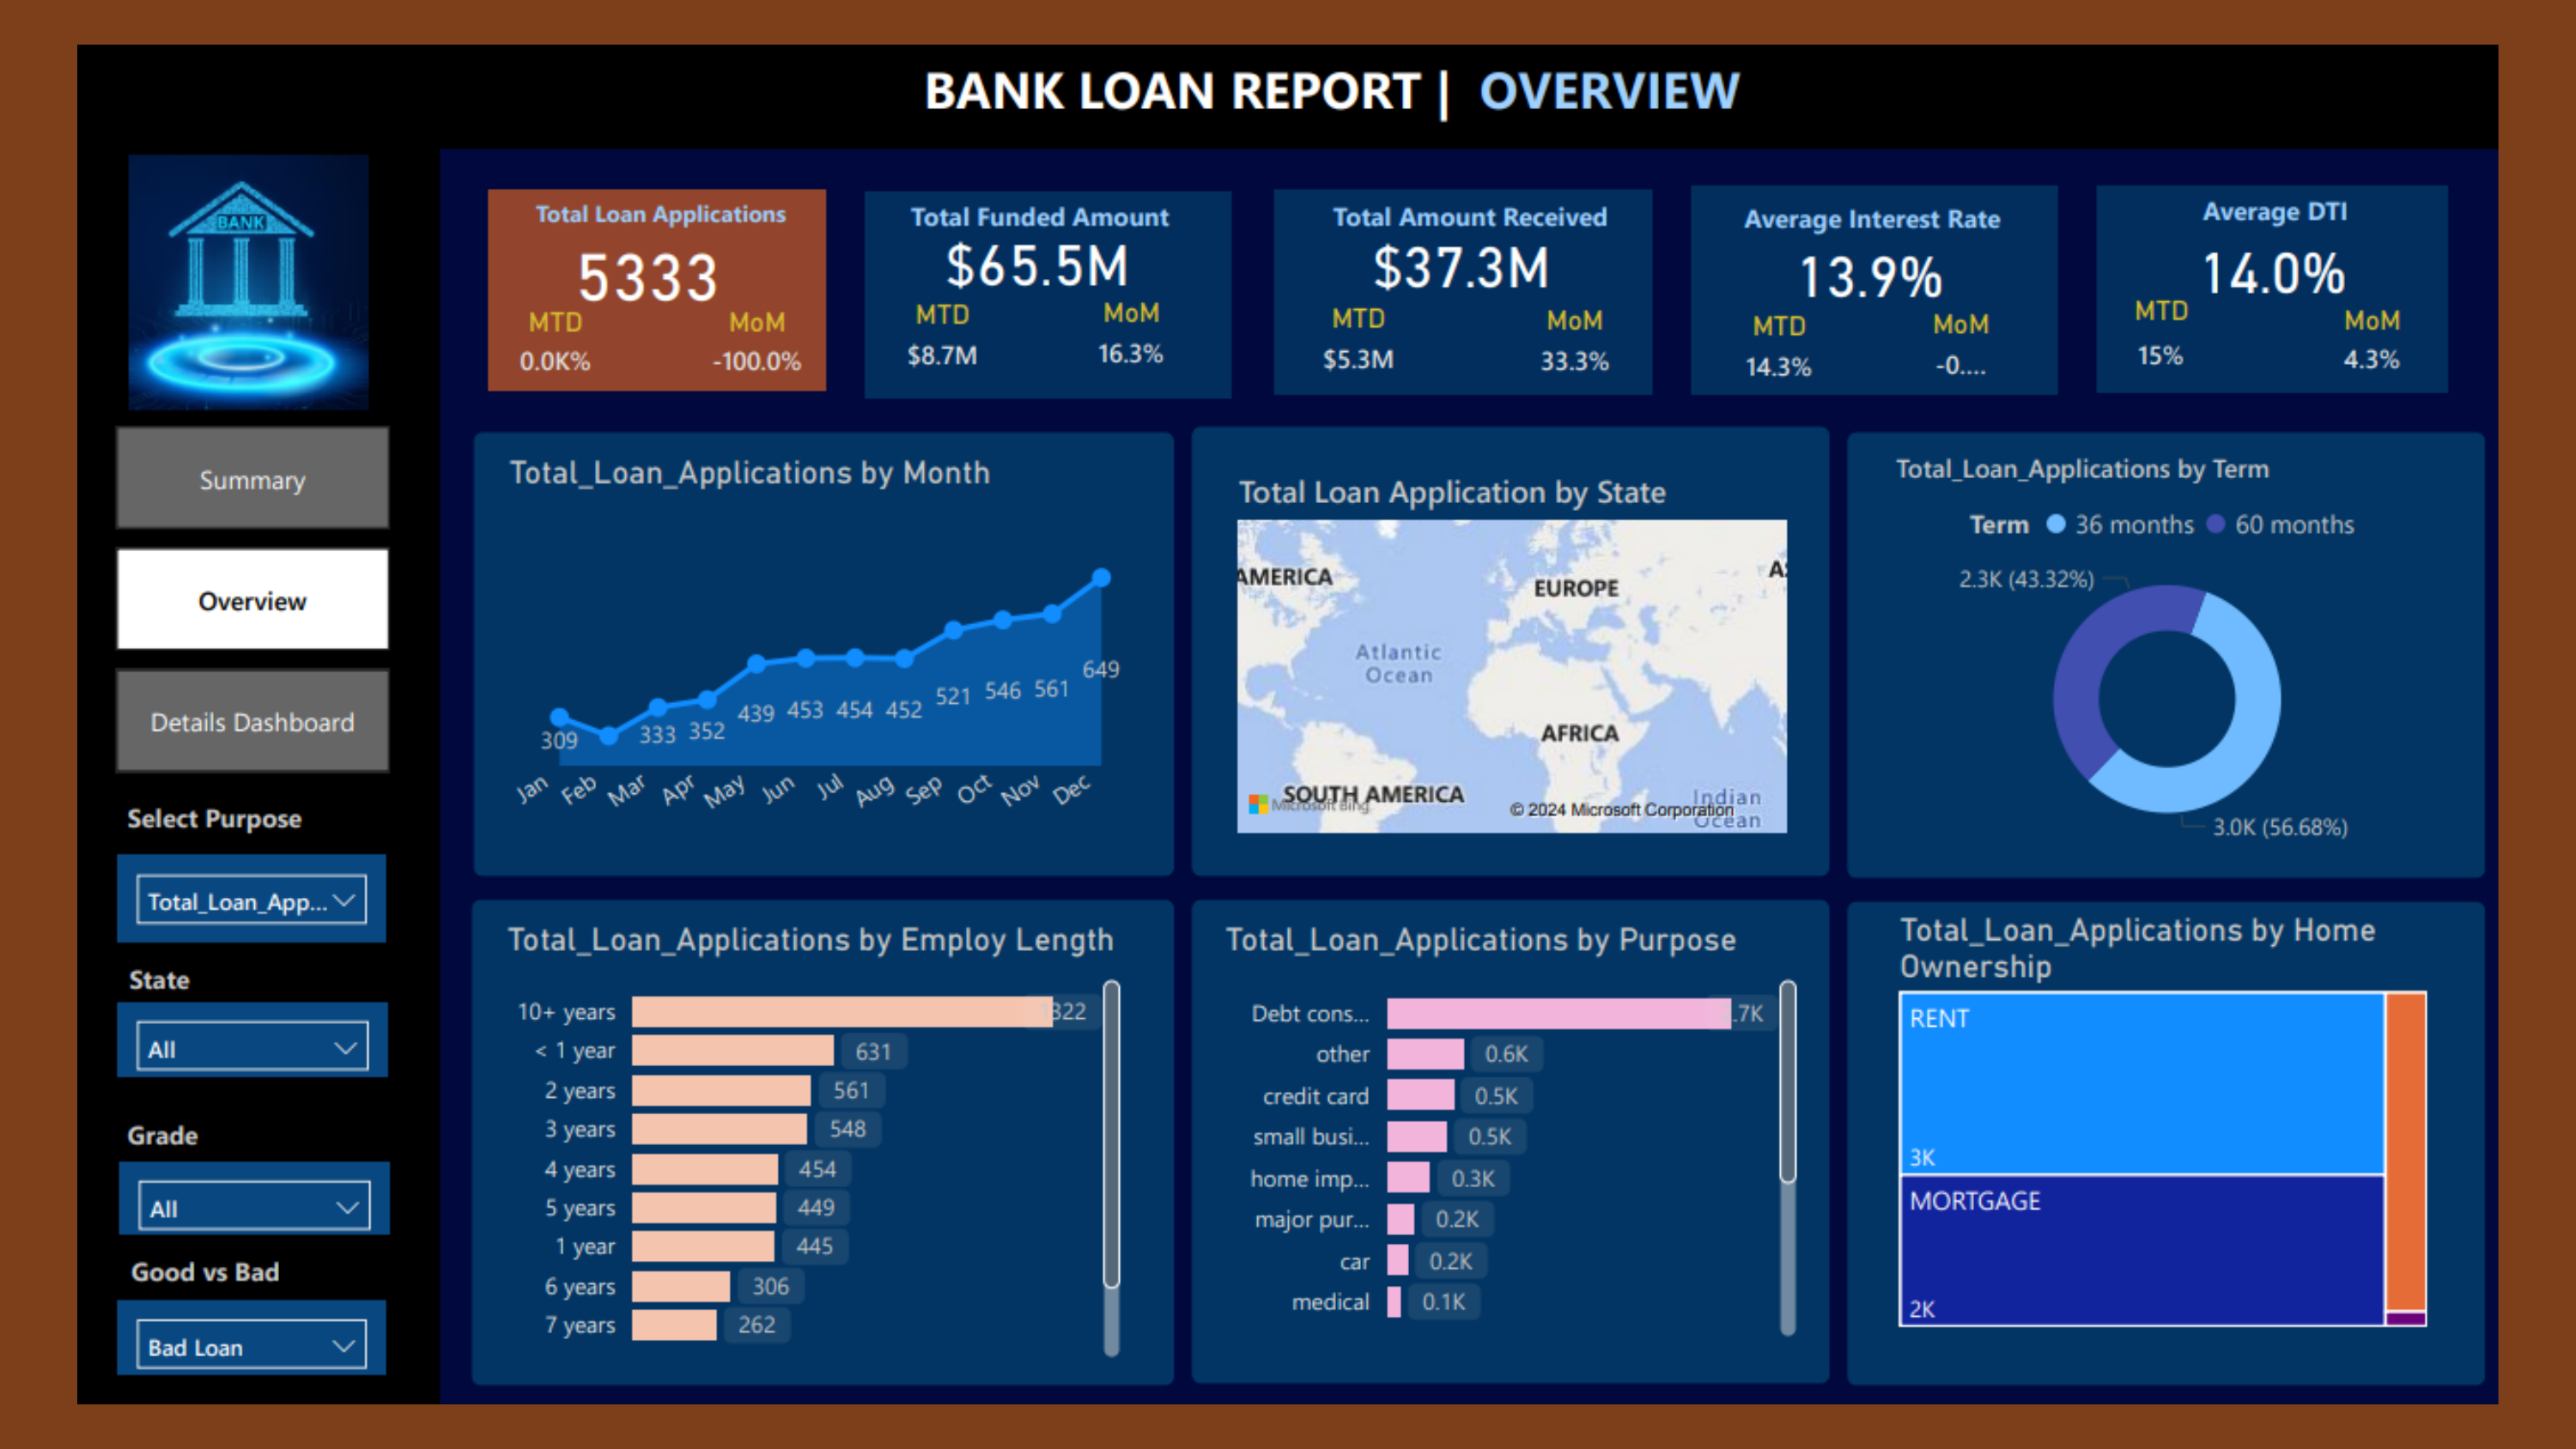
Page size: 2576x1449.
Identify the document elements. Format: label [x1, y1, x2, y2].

text_box [77, 45, 2499, 1404]
